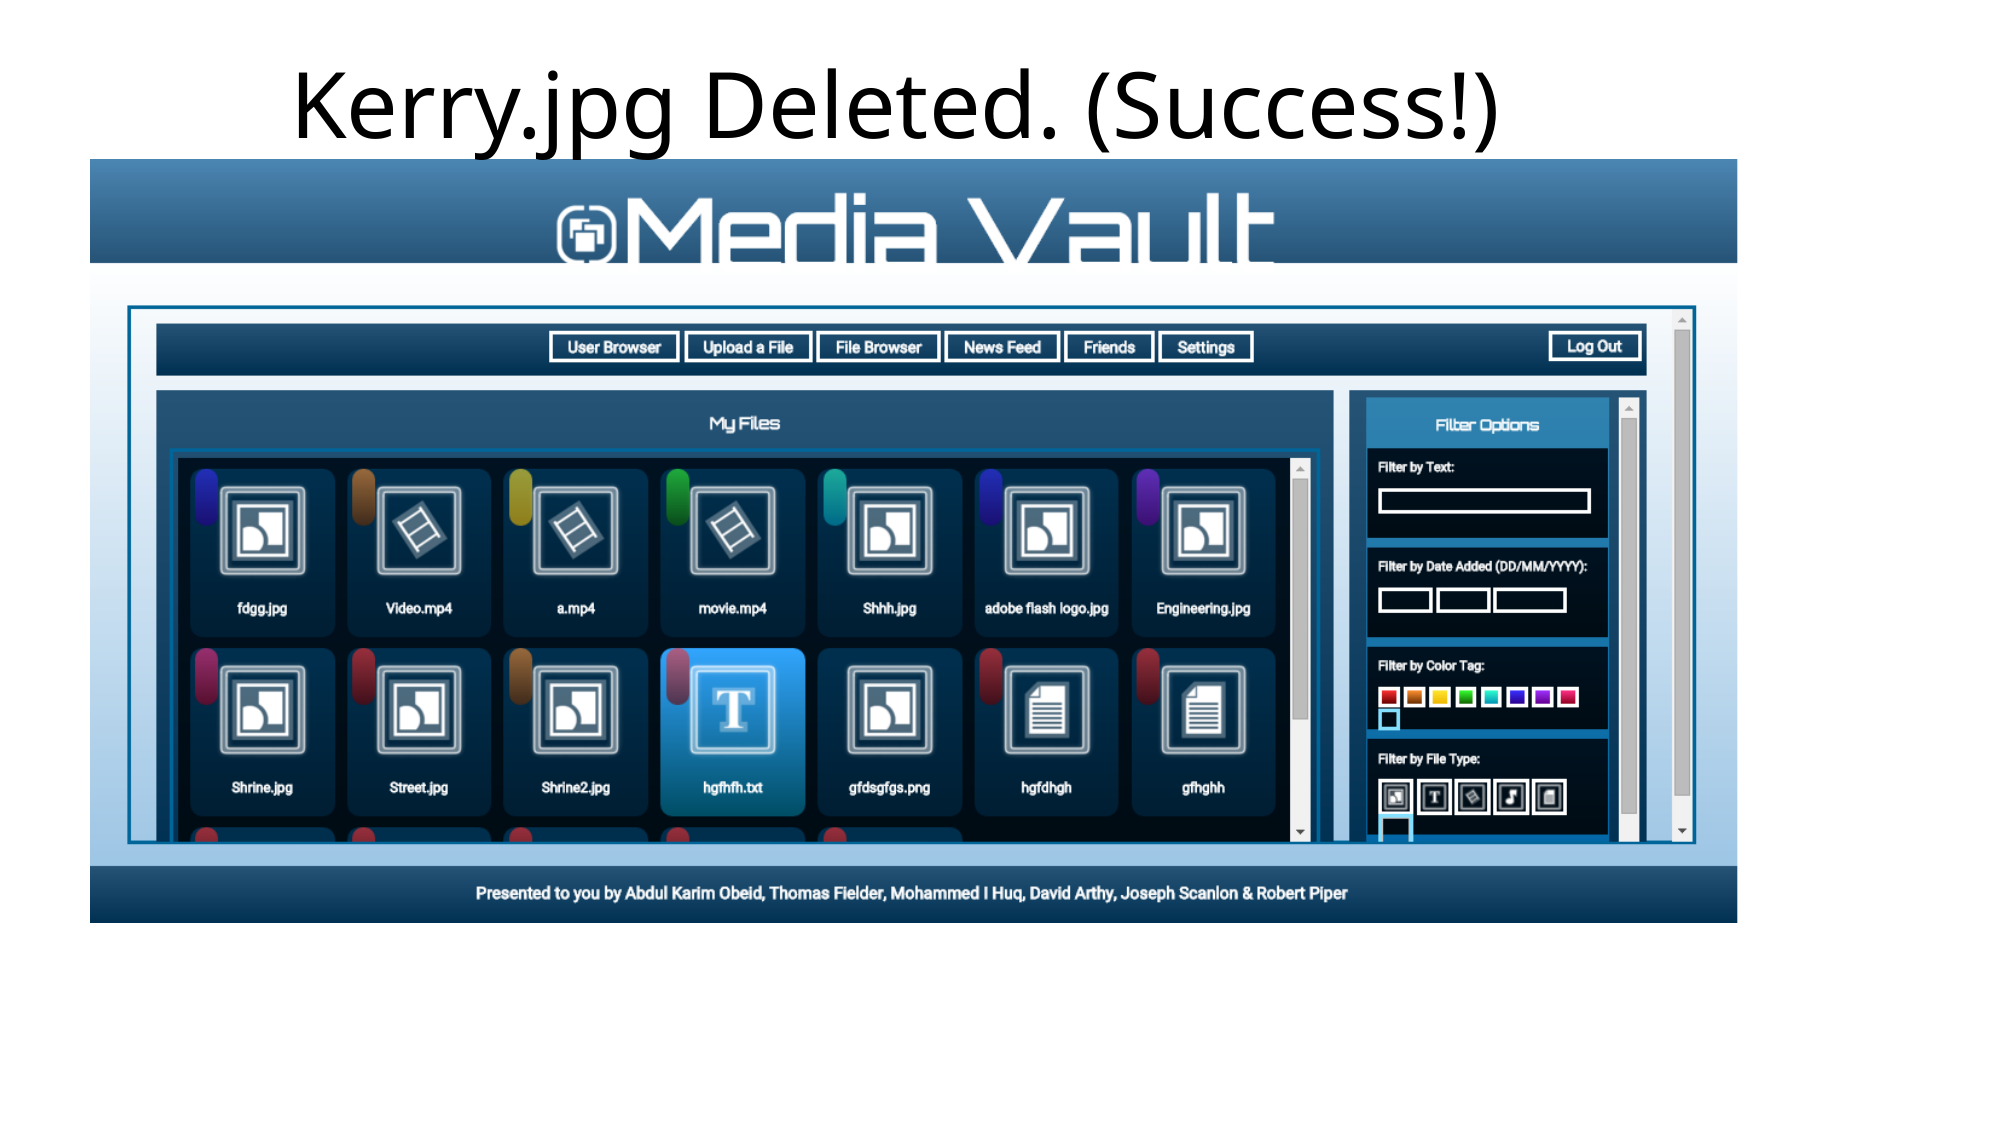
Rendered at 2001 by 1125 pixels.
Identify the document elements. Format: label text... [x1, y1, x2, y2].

picture [90, 159, 1741, 923]
title Kerry.jpg Deleted. (Success!) [275, 0, 2000, 218]
